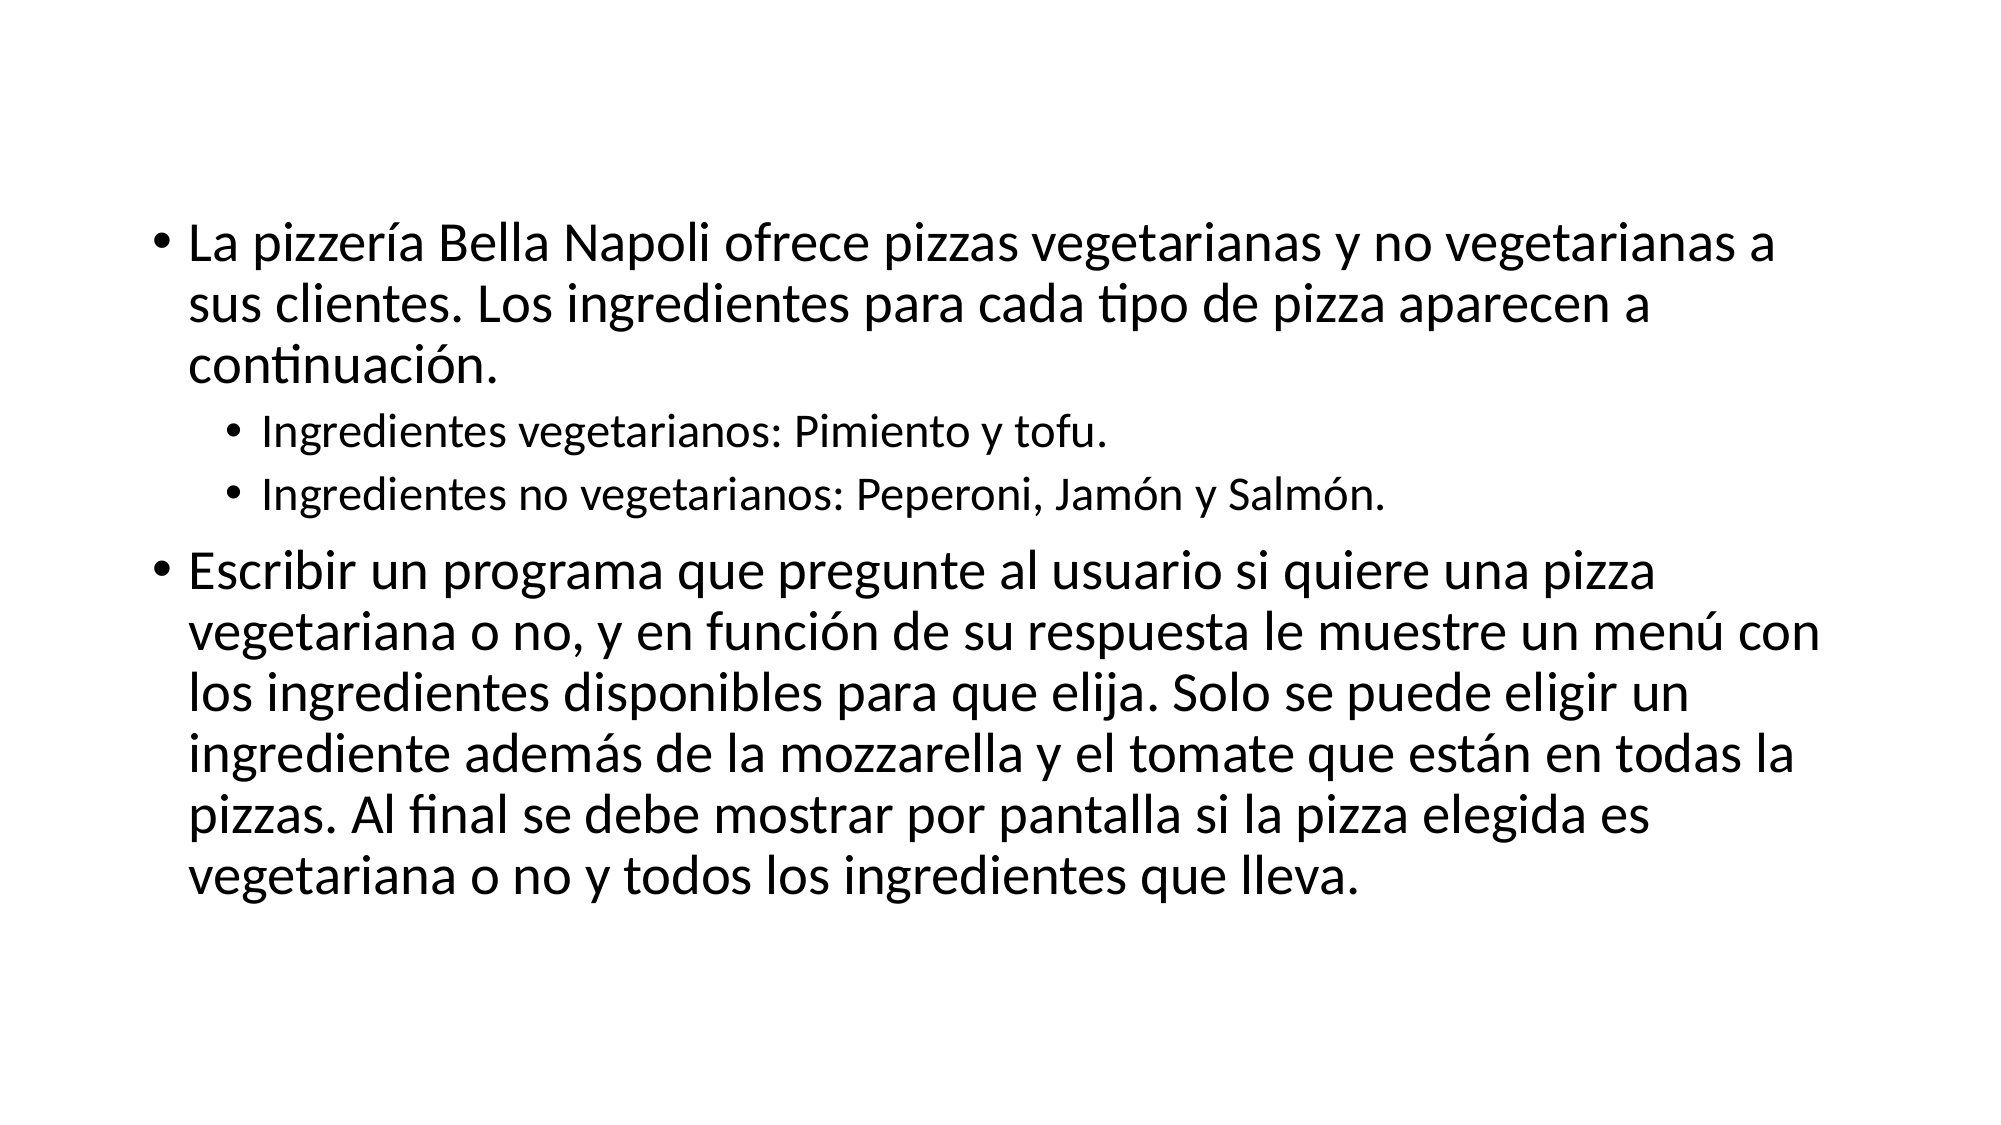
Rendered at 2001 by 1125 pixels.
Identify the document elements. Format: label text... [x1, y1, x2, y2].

list La pizzería Bella Napoli ofrece pizzas vegetarianas y no vegetarianas a sus clientes. Los ingredientes para cada tipo de pizza aparecen a continuación. Ingredientes vegetarianos: Pimiento y tofu. Ingredientes no vegetarianos: Peperoni, Jamón y Salmón. Escribir un programa que pregunte al usuario si quiere una pizza vegetariana o no, y en función de su respuesta le muestre un menú con los ingredientes disponibles para que elija. Solo se puede eligir un ingrediente además de la mozzarella y el tomate que están en todas la pizzas. Al final se debe mostrar por pantalla si la pizza elegida es vegetariana o no y todos los ingredientes que lleva. [137, 205, 1863, 920]
